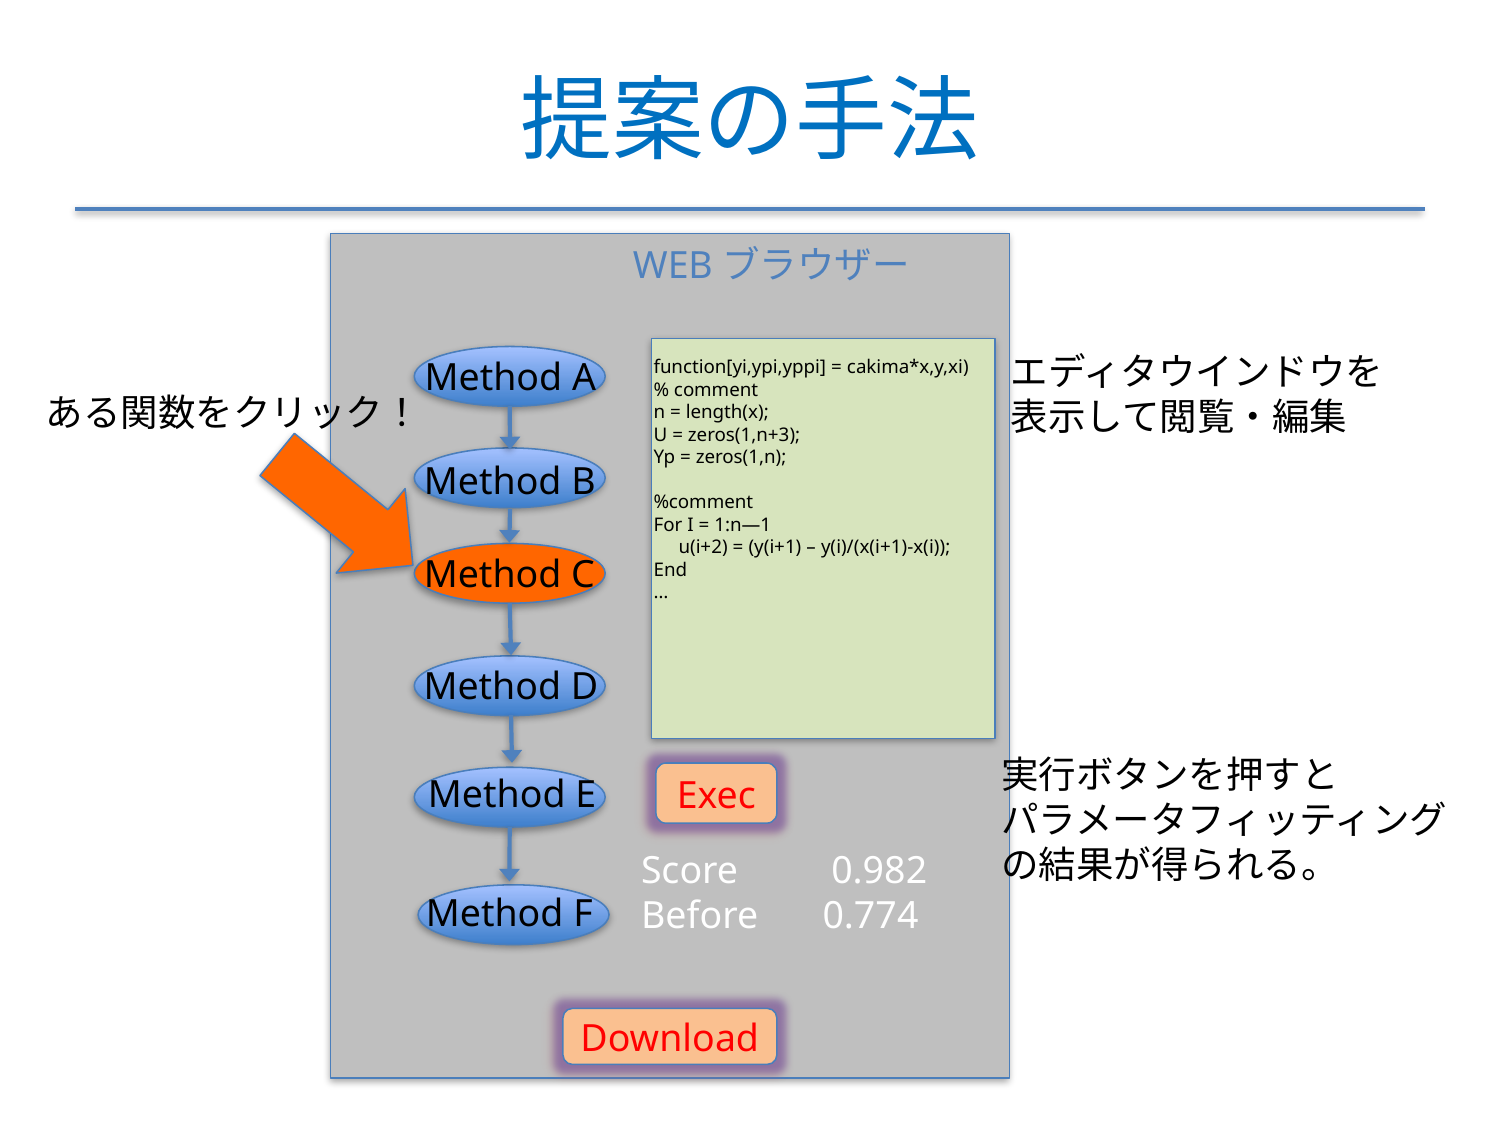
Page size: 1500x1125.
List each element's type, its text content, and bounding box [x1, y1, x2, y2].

text_box Method B [409, 449, 611, 509]
text_box [457, 823, 562, 828]
text_box Method C [408, 542, 610, 603]
text_box Method D [408, 655, 614, 715]
text_box Download [562, 1007, 778, 1066]
text_box function[yi,ypi,yppi] = cakima*x,y,xi) % comment n = length(x); U = zeros(1,n+3); Yp = zeros(1,n); %comment For I = 1:n—1 u(i+2) = (y(i+1) – y(i)/(x(i+1)-x(i)); End … [638, 347, 984, 610]
text_box [651, 338, 996, 739]
text_box ある関数をクリック！ [31, 381, 436, 442]
text_box Score 0.982 Before 0.774 [626, 838, 942, 944]
text_box Method F [411, 881, 608, 942]
text_box [259, 442, 414, 574]
text_box Exec [655, 762, 778, 824]
text_box [469, 942, 558, 946]
text_box エディタウインドウを 表示して閲覧・編集 [995, 340, 1398, 446]
title 提案の手法 [75, 21, 1425, 207]
text_box 実行ボタンを押すと パラメータフィッティング の結果が得られる。 [986, 743, 1463, 893]
text_box [330, 233, 1010, 1079]
text_box Method A [409, 345, 611, 406]
text_box WEBブラウザー [618, 233, 925, 294]
text_box [563, 543, 594, 604]
text_box Method E [413, 762, 611, 823]
